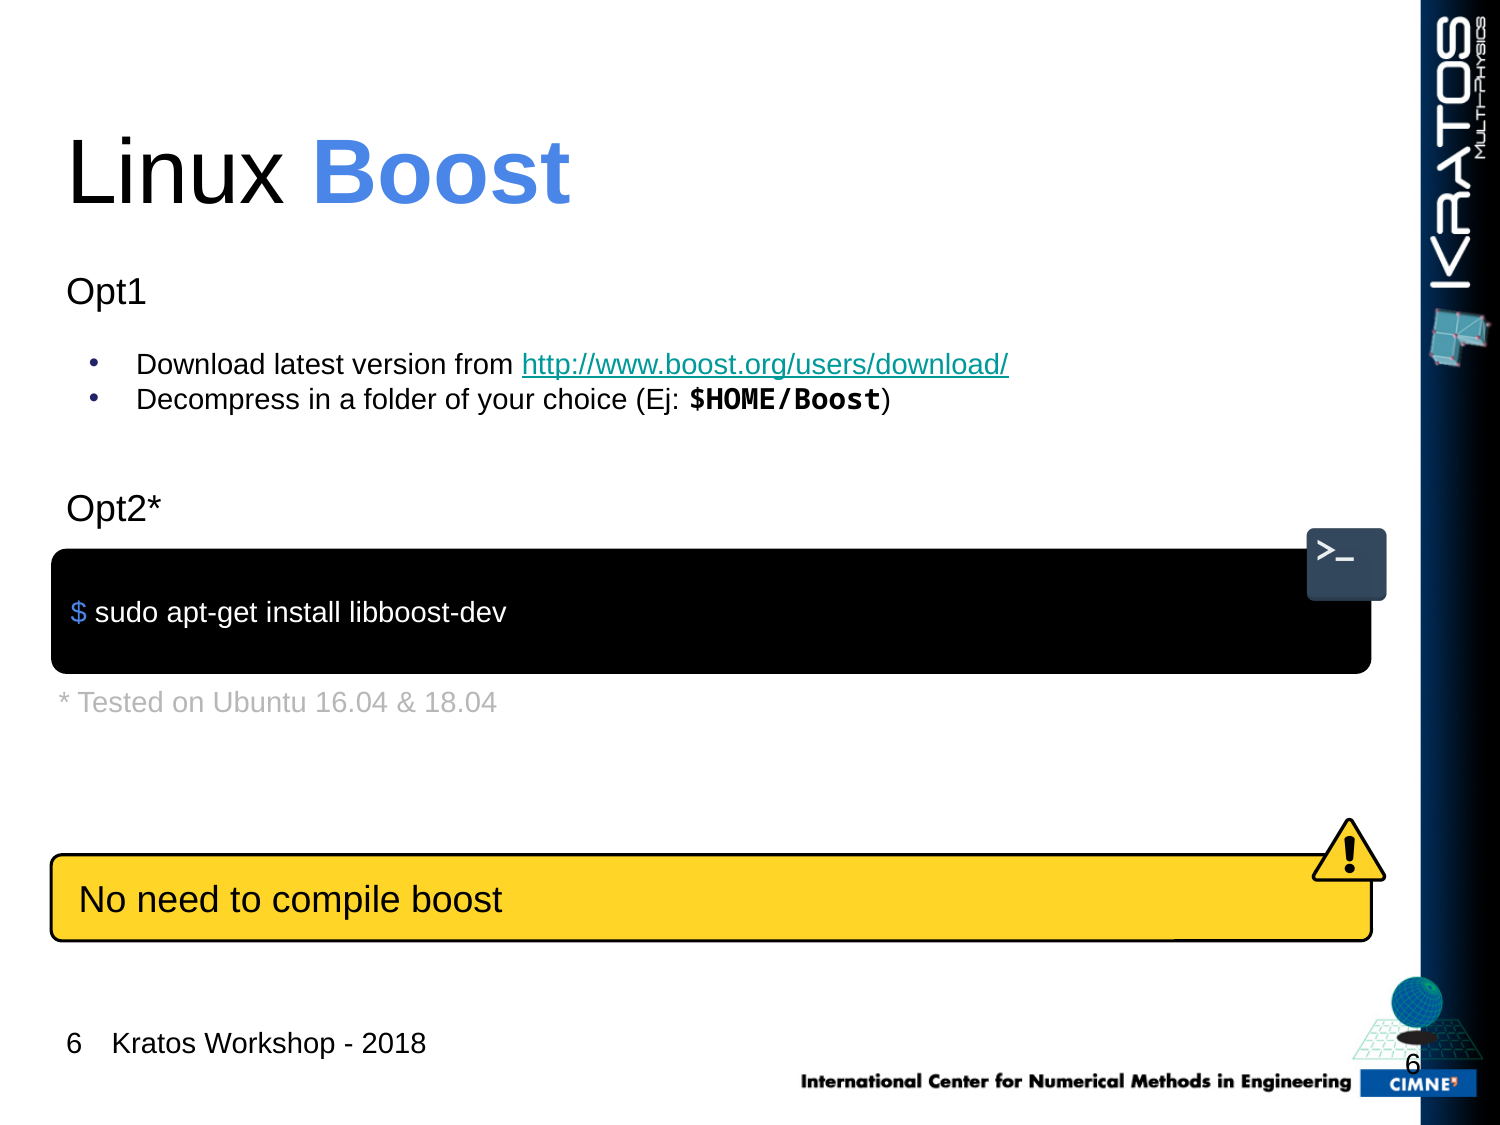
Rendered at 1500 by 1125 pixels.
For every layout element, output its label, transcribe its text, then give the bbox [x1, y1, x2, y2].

text_box Kratos Workshop - 2018 [96, 1017, 443, 1067]
text_box $ sudo apt-get install libboost-dev [51, 548, 1372, 674]
text_box 6 [51, 999, 142, 1086]
picture [0, 0, 1500, 1125]
text_box No need to compile boost [51, 854, 1372, 941]
list Opt1 Download latest version from http://www.boost.org/users/download/ Decompress in a folder of your choice (Ej: $HOME/Boost) Opt2* [51, 252, 1449, 756]
slide_number 6 [1389, 1019, 1480, 1106]
title Linux Boost [51, 97, 1449, 223]
text_box * Tested on Ubuntu 16.04 & 18.04 [43, 668, 915, 732]
